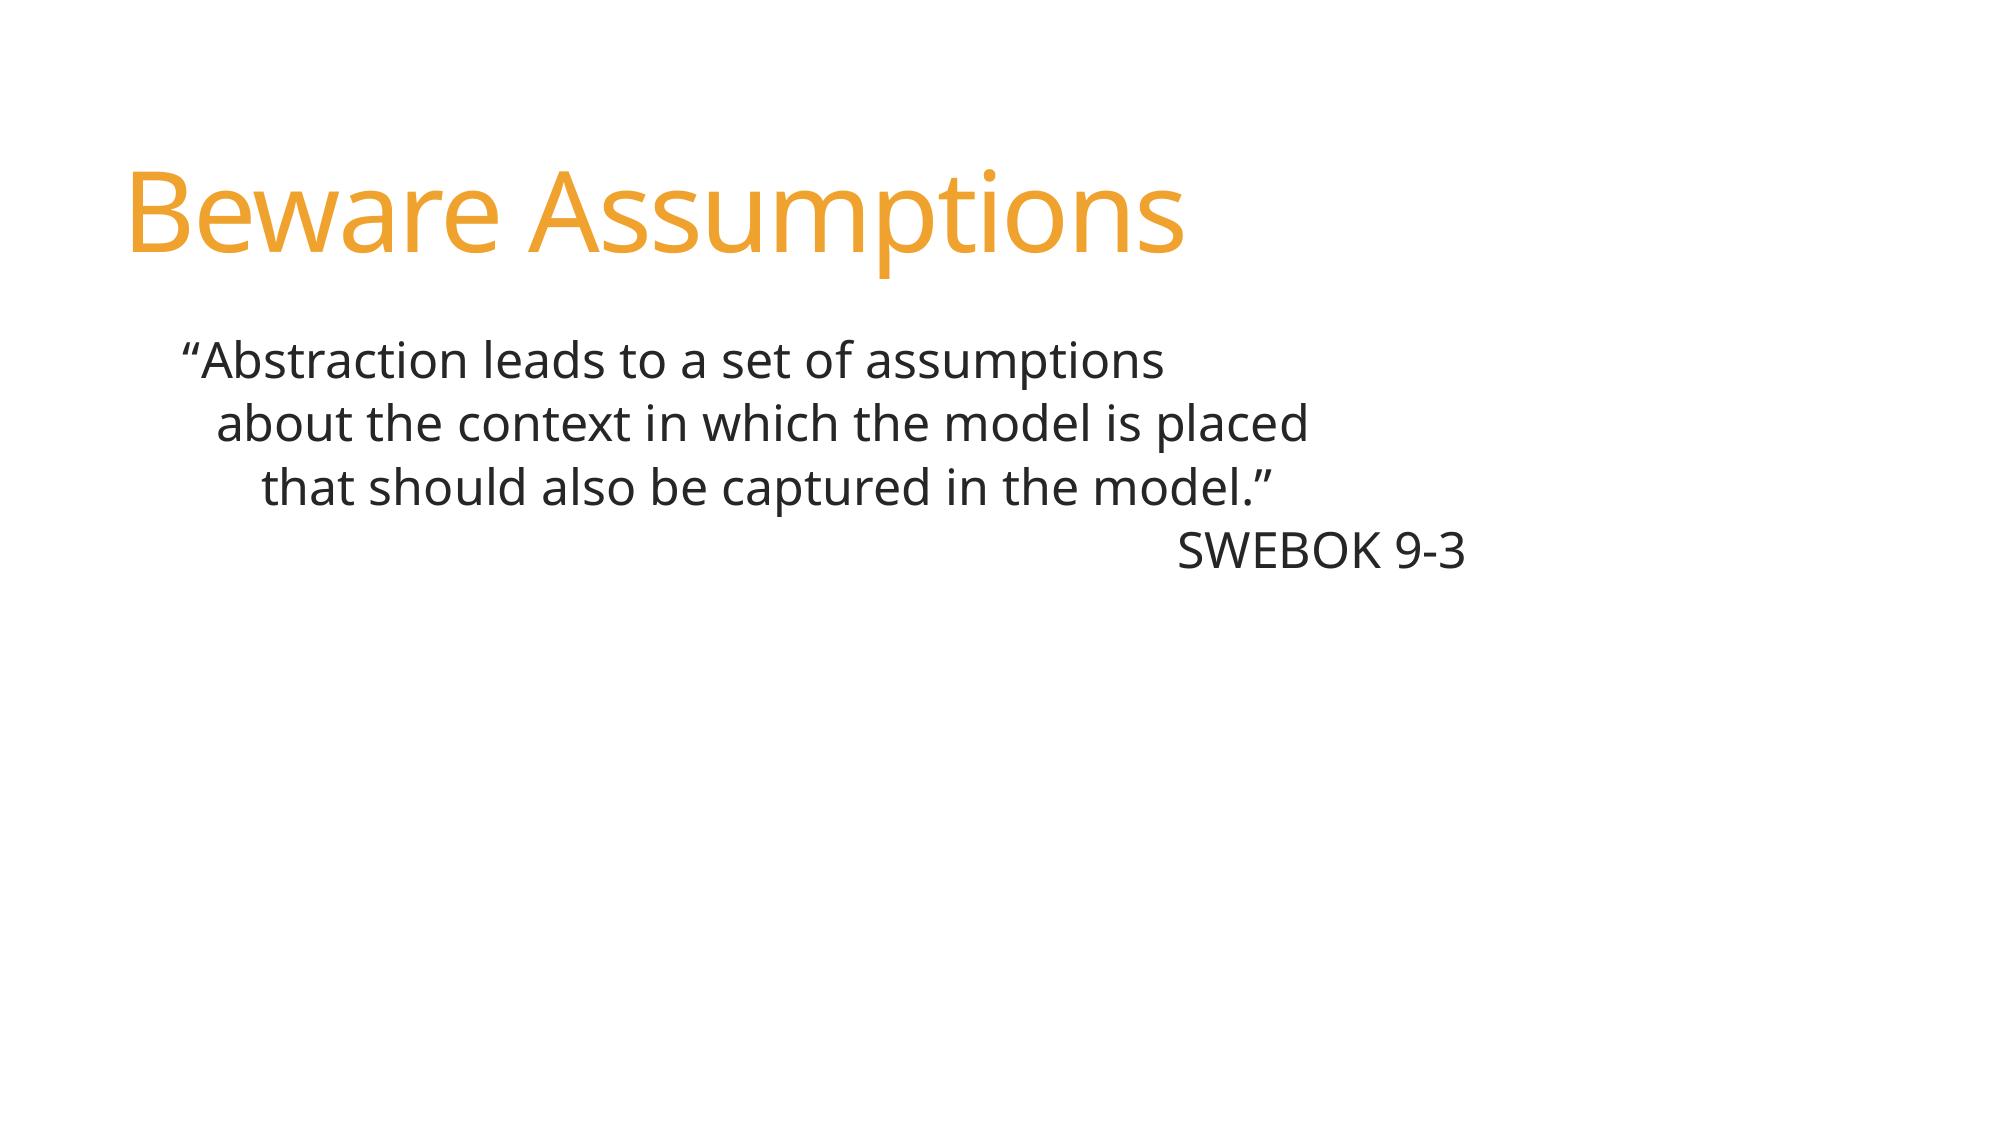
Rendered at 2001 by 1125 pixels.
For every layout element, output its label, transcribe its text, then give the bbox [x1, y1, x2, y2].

list “Abstraction leads to a set of assumptions about the context in which the model is placed that should also be captured in the model.” SWEBOK 9-3 [111, 329, 1876, 948]
title Beware Assumptions [107, 81, 1875, 354]
